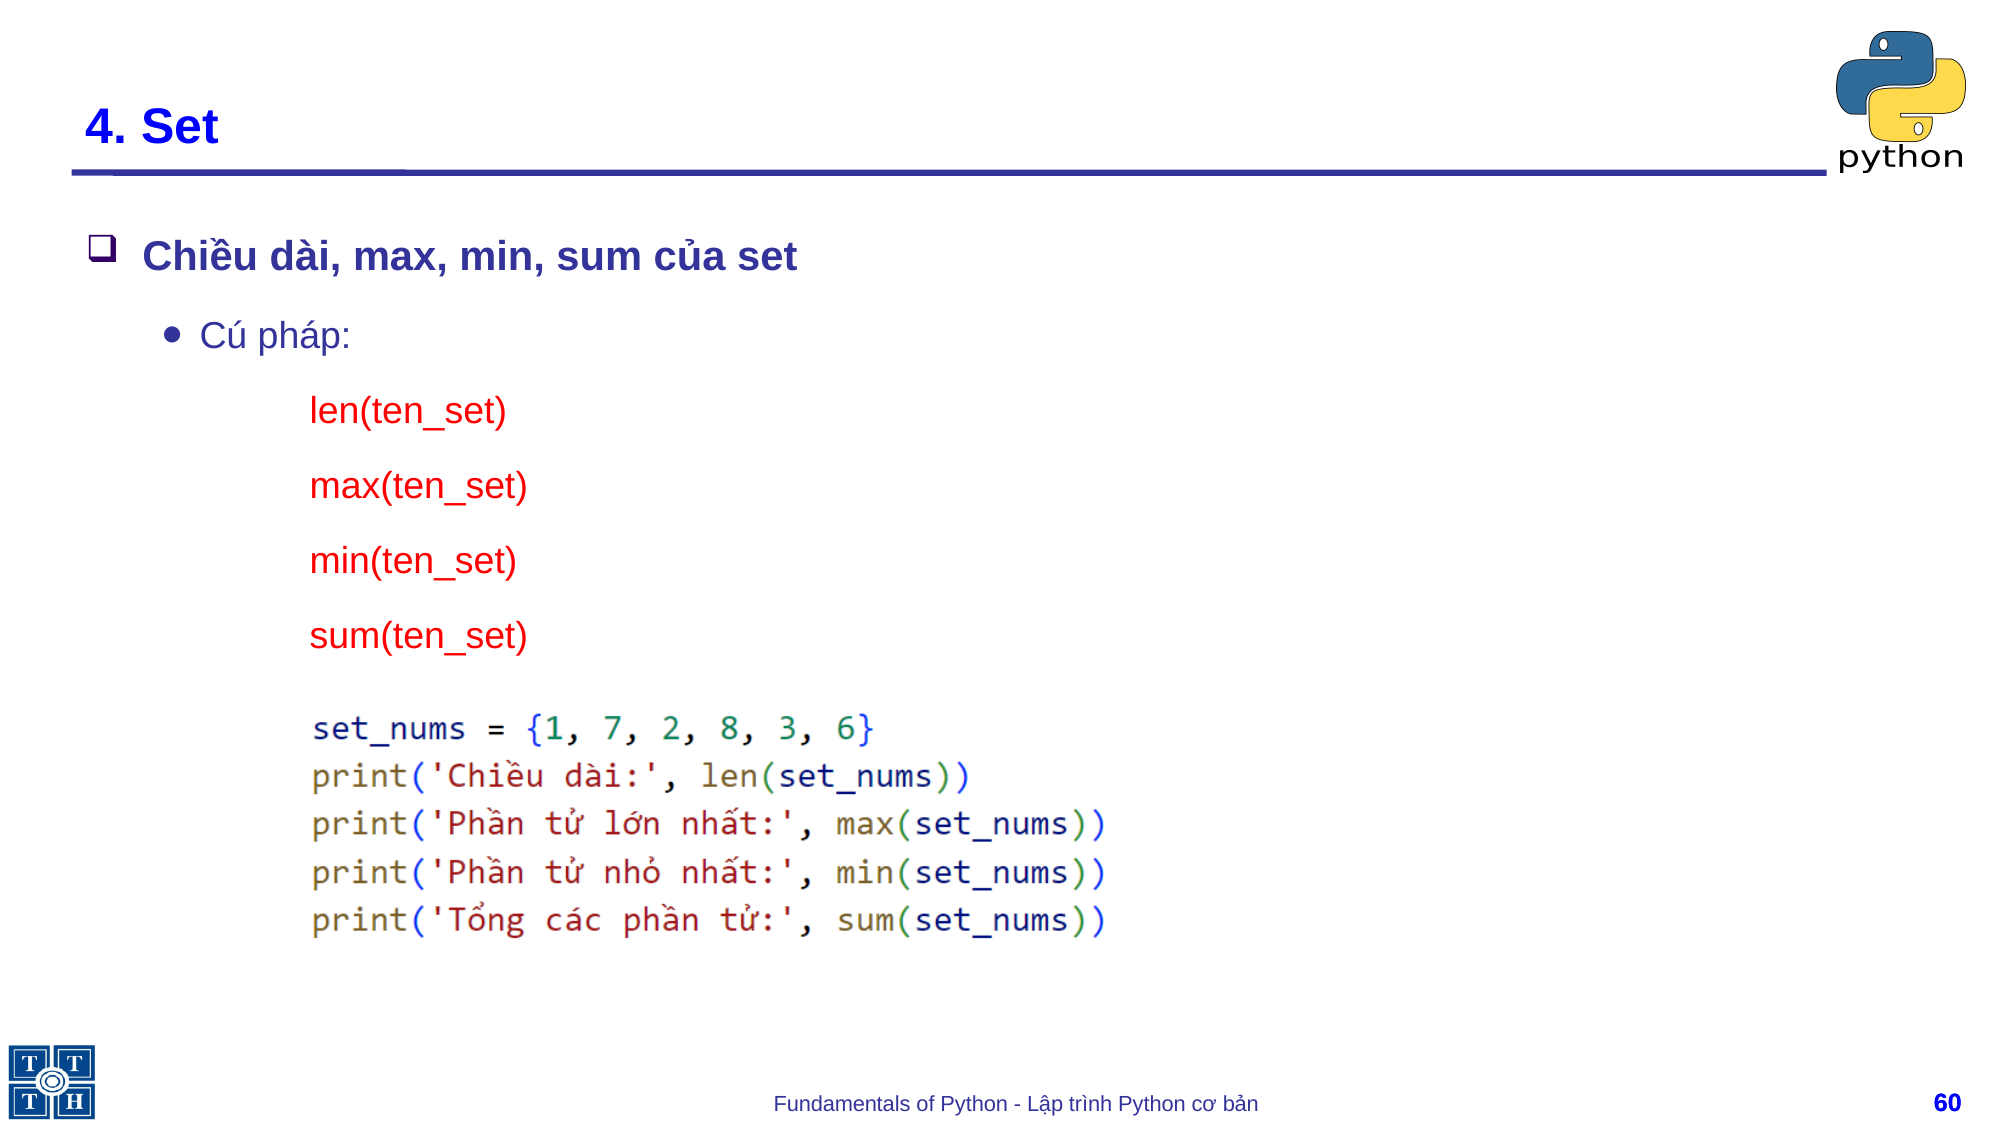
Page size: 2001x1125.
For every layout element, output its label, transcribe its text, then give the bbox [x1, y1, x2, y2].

title 4. Set [70, 31, 1804, 161]
picture [302, 703, 1126, 954]
picture [8, 1044, 96, 1120]
picture [1836, 31, 1966, 173]
list Chiều dài, max, min, sum của set Cú pháp: len(ten_set) max(ten_set) min(ten_set) sum(ten_set) [70, 196, 1804, 1047]
